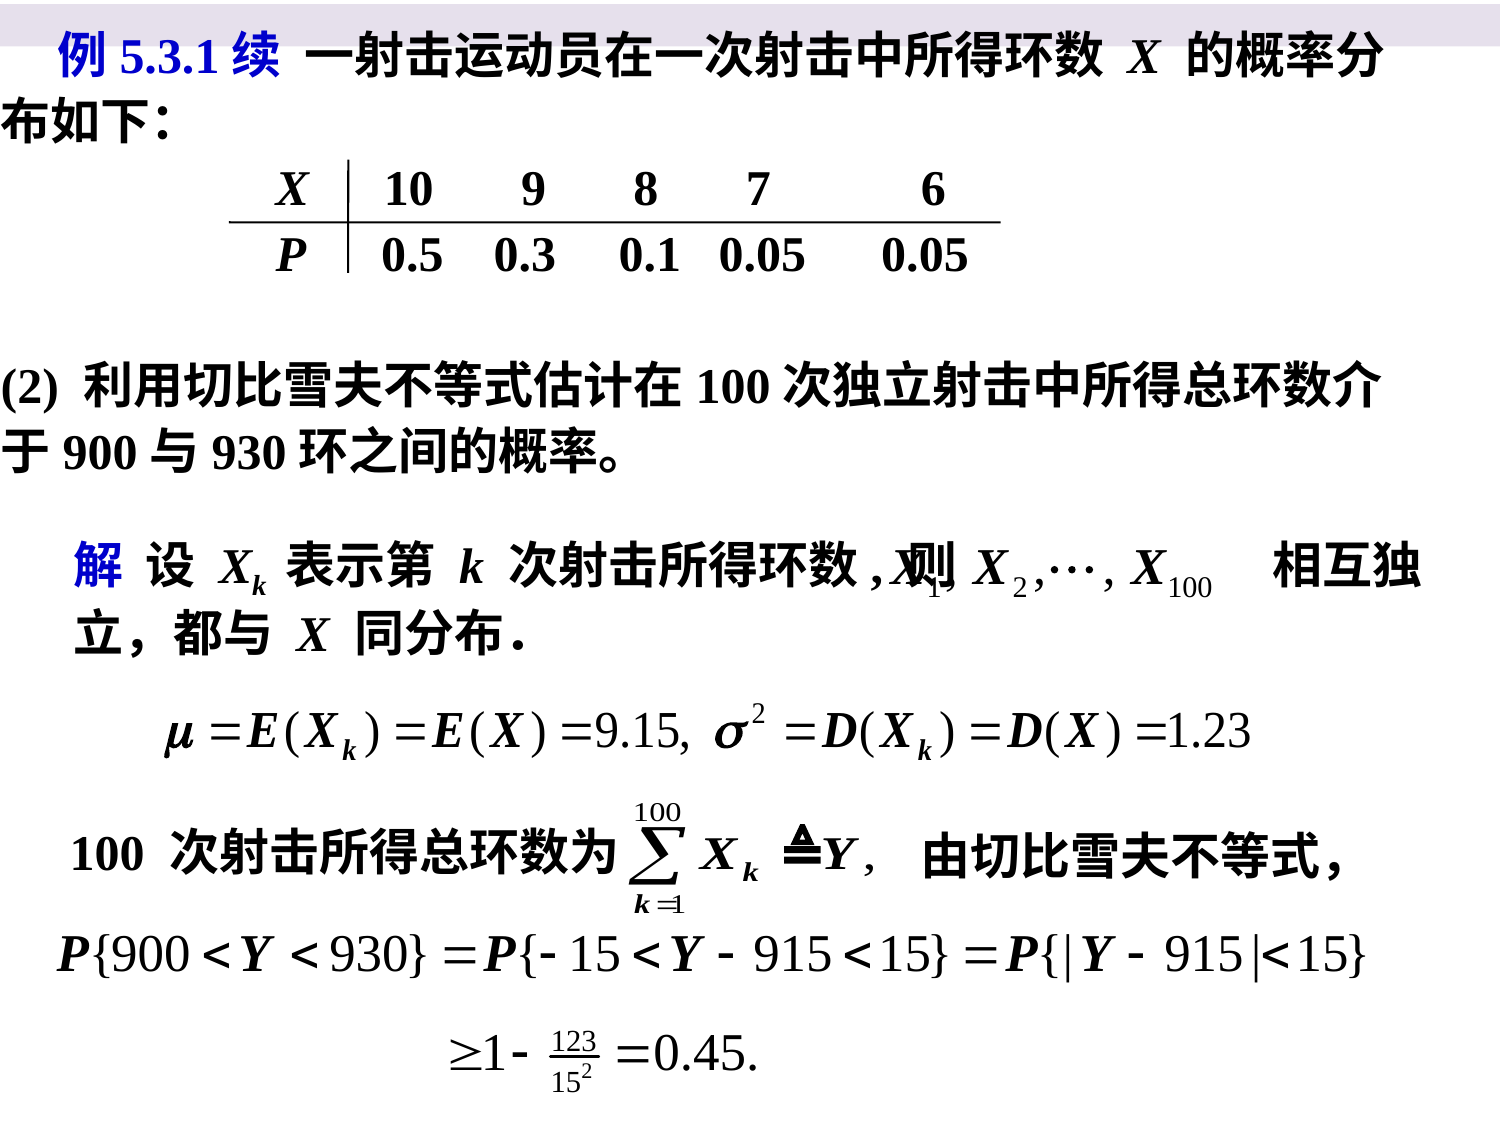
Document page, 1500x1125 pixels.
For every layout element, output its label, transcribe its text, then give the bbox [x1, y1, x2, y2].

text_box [154, 731, 1259, 774]
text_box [58, 525, 1469, 723]
text_box 例5.3.1续 一射击运动员在一次射击中所得环数 X 的概率分布如下： X 10 9 8 7 6 P 0.5 0.3 0.1 0.05 0.05 (2) 利用切比雪夫不等式估计在100次独立射击中所得总环数介于900与930环之间的概率。 [0, 10, 1418, 487]
text_box 由切比雪夫不等式， [905, 817, 1406, 892]
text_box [437, 1016, 765, 1106]
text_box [59, 797, 881, 919]
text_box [45, 922, 1374, 994]
